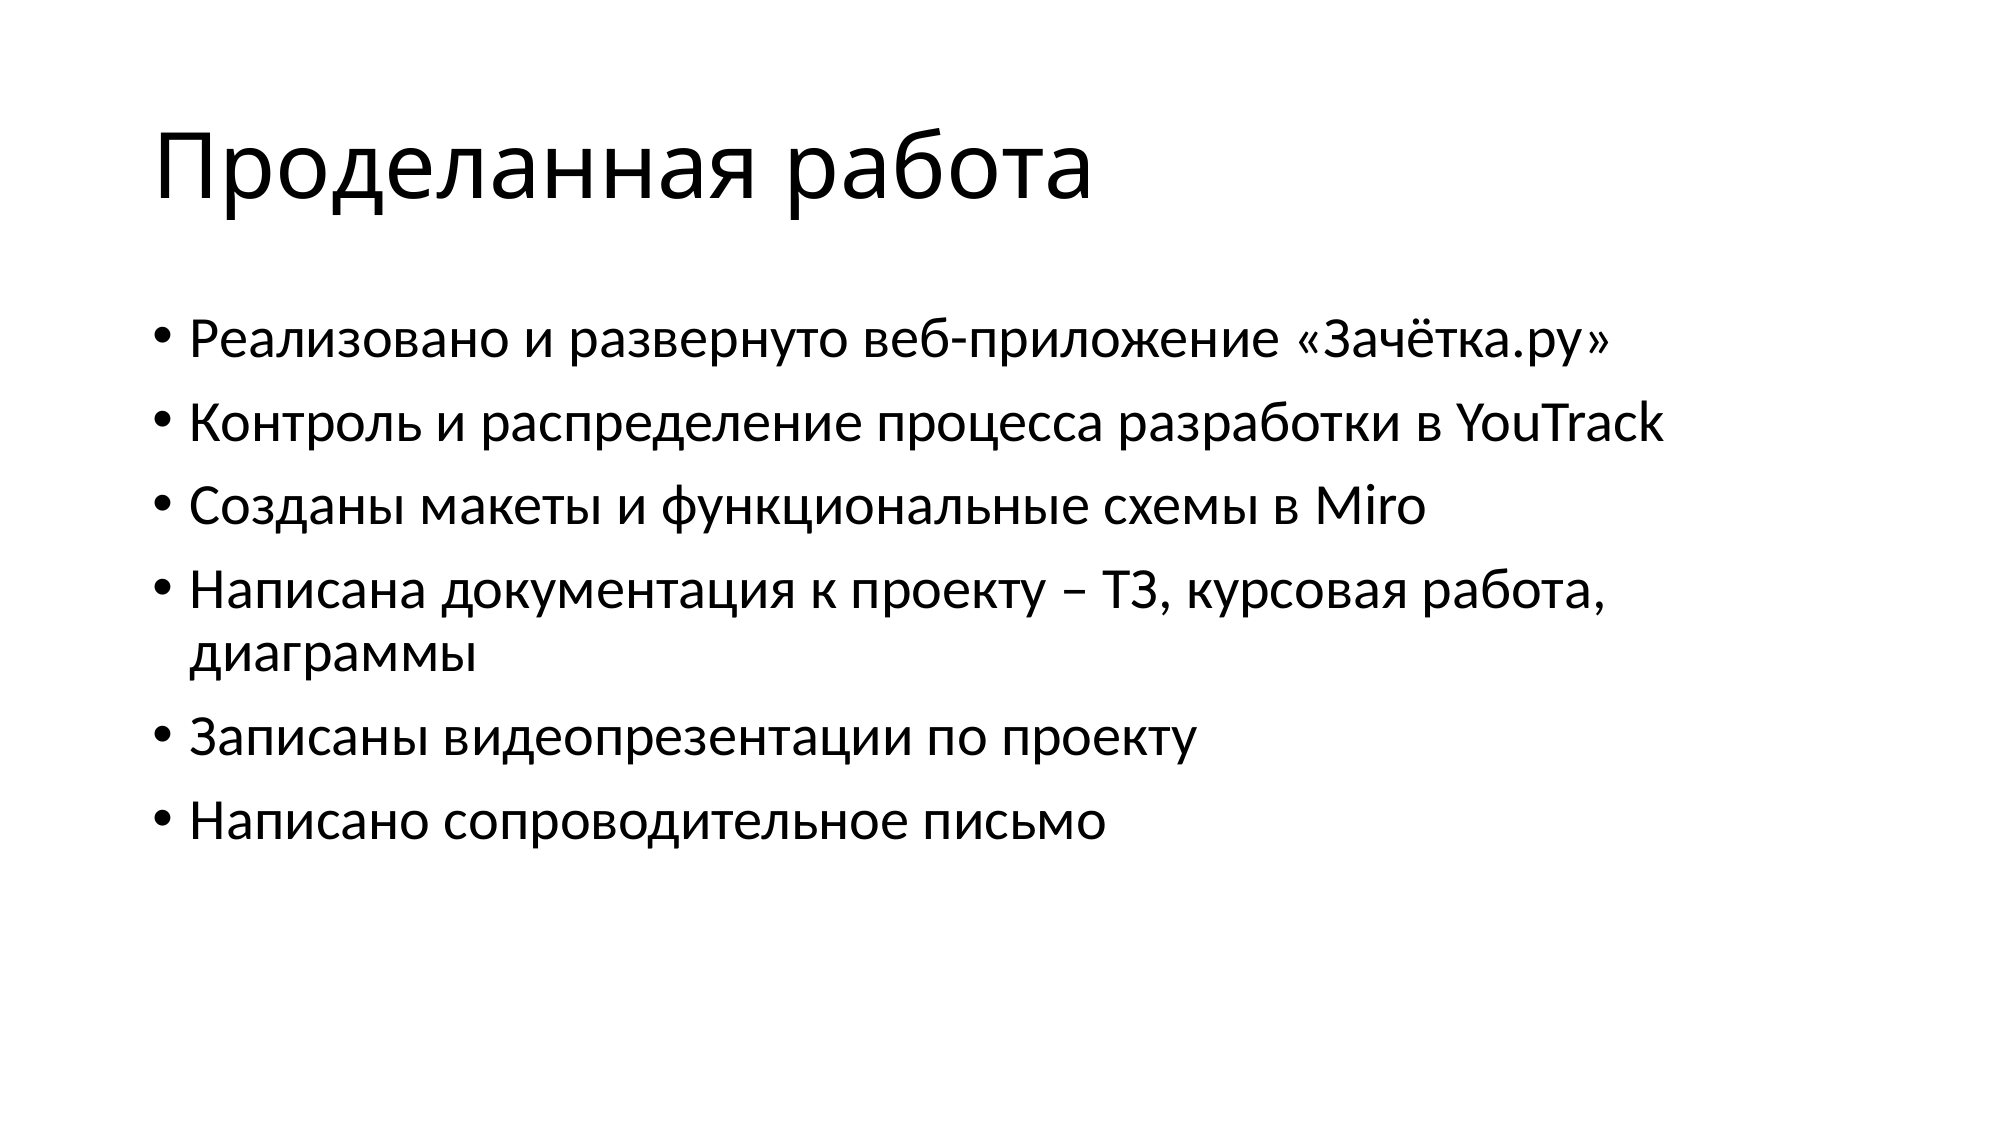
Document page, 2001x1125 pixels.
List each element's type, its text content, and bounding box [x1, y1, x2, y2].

title Проделанная работа [137, 59, 1863, 278]
list Реализовано и развернуто веб-приложение «Зачётка.ру» Контроль и распределение процесса разработки в YouTrack Созданы макеты и функциональные схемы в Miro Написана документация к проекту – ТЗ, курсовая работа, диаграммы Записаны видеопрезентации по проекту Написано сопроводительное письмо [137, 299, 1863, 1014]
